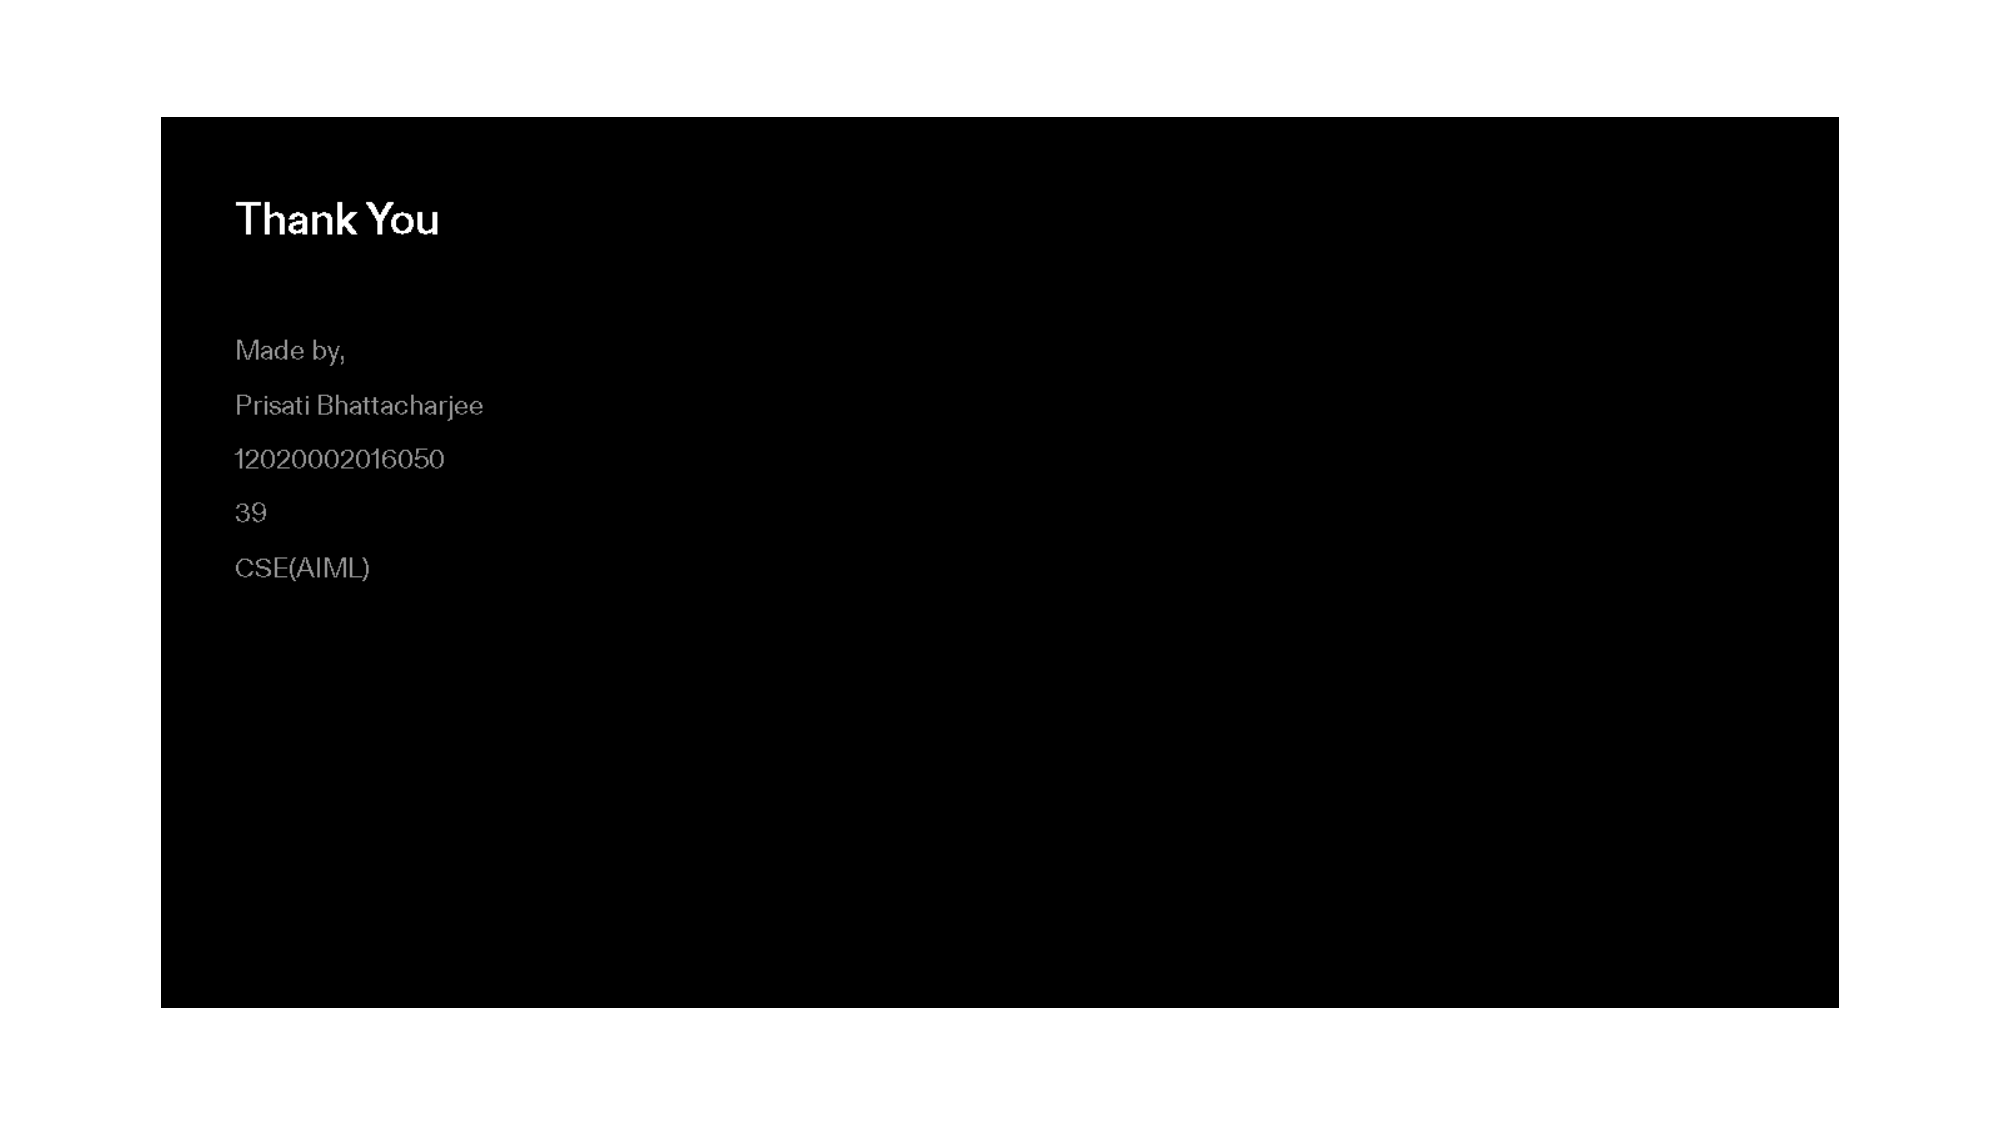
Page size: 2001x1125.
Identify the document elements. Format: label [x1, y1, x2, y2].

picture [161, 117, 1839, 1008]
